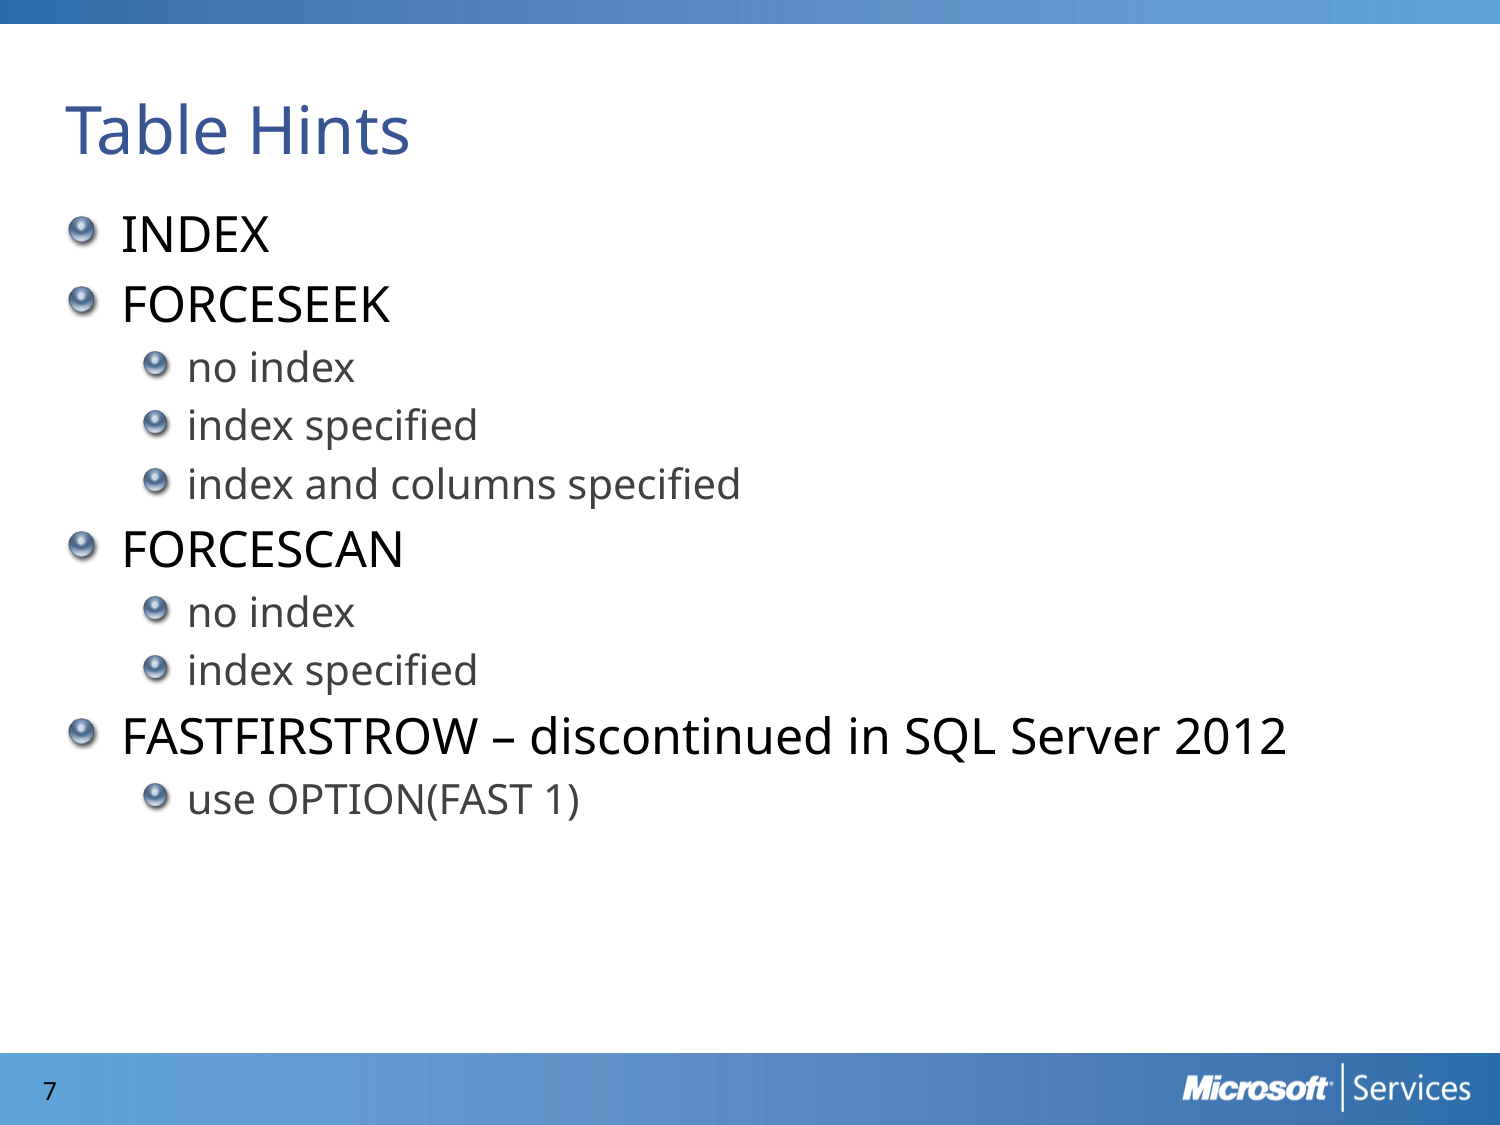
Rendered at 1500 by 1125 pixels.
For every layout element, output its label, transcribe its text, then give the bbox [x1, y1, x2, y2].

picture [140, 594, 173, 627]
title Table Hints [50, 24, 1450, 175]
picture [140, 408, 173, 441]
slide_number 6 [0, 1062, 100, 1123]
picture [140, 466, 173, 499]
picture [65, 529, 101, 565]
picture [0, 1050, 1500, 1125]
picture [140, 349, 173, 382]
picture [140, 653, 173, 686]
picture [65, 716, 101, 752]
picture [65, 214, 101, 250]
picture [0, 0, 1500, 24]
picture [140, 781, 173, 814]
list INDEX FORCESEEK no index index specified index and columns specified FORCESCAN no index index specified FASTFIRSTROW – discontinued in SQL Server 2012 use OPTION(FAST 1) [50, 195, 1450, 1043]
picture [65, 284, 101, 320]
